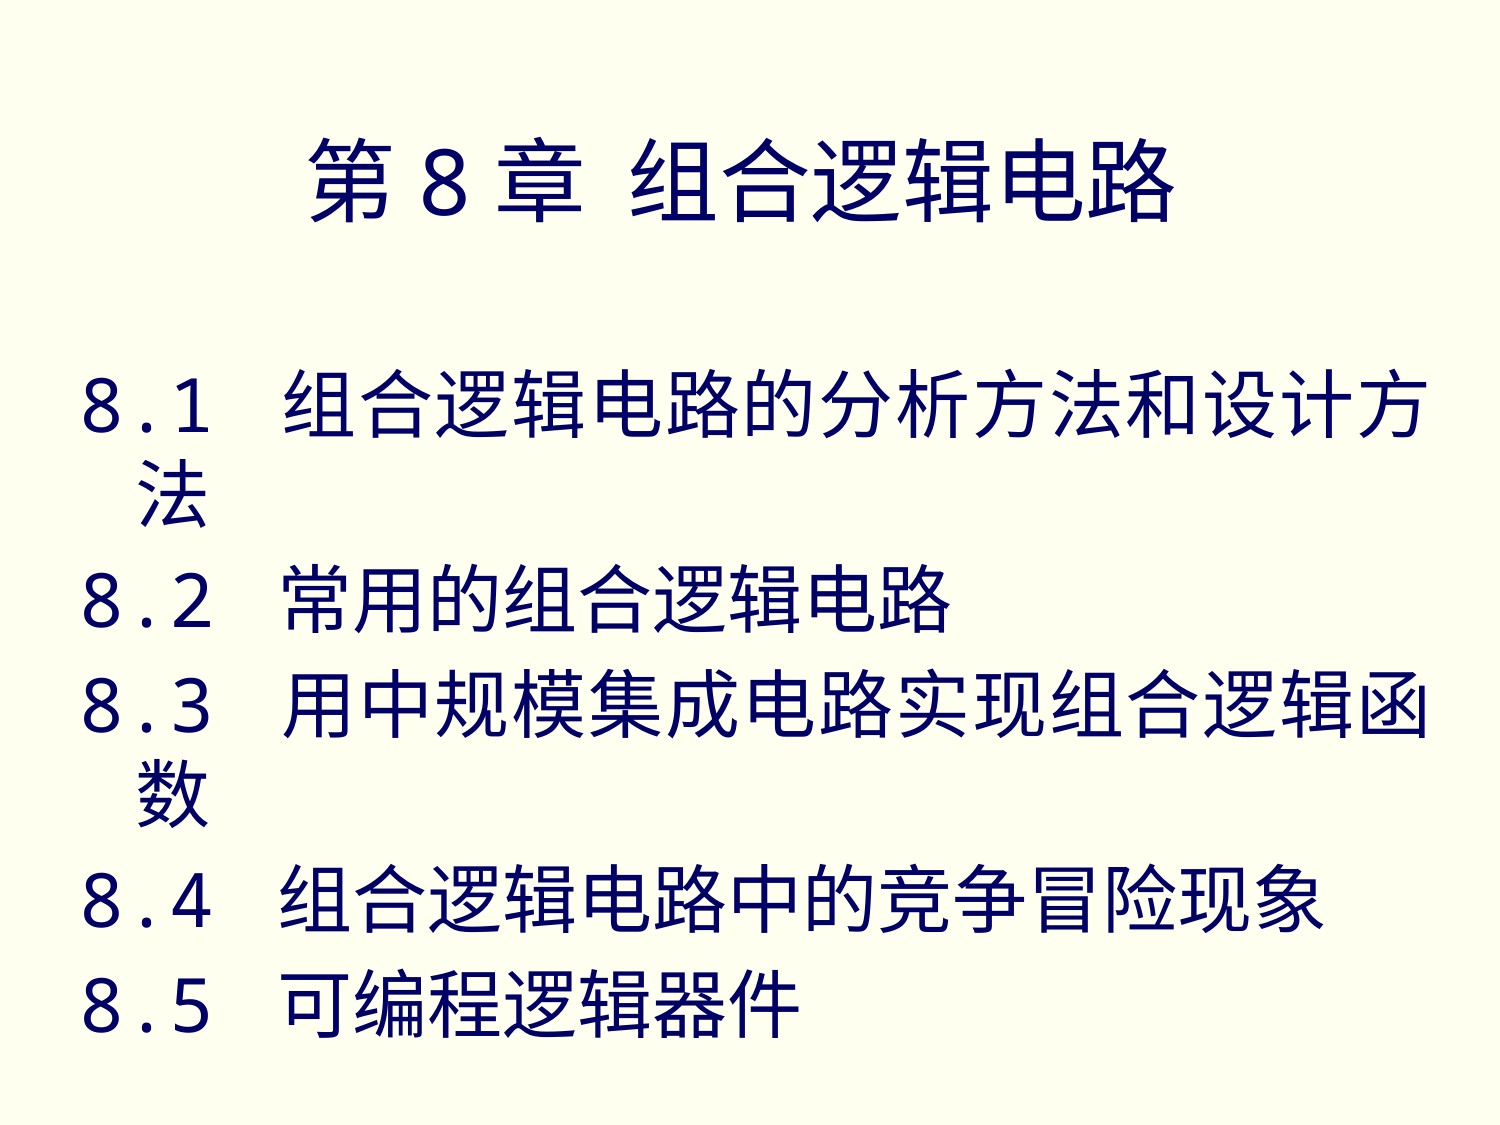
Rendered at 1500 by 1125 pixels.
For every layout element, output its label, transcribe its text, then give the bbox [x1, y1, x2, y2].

text_box 8.1 组合逻辑电路的分析方法和设计方法 8.2 常用的组合逻辑电路 8.3 用中规模集成电路实现组合逻辑函数 8.4 组合逻辑电路中的竞争冒险现象 8.5 可编程逻辑器件 [64, 350, 1447, 941]
title 第8章 组合逻辑电路 [112, 42, 1371, 315]
